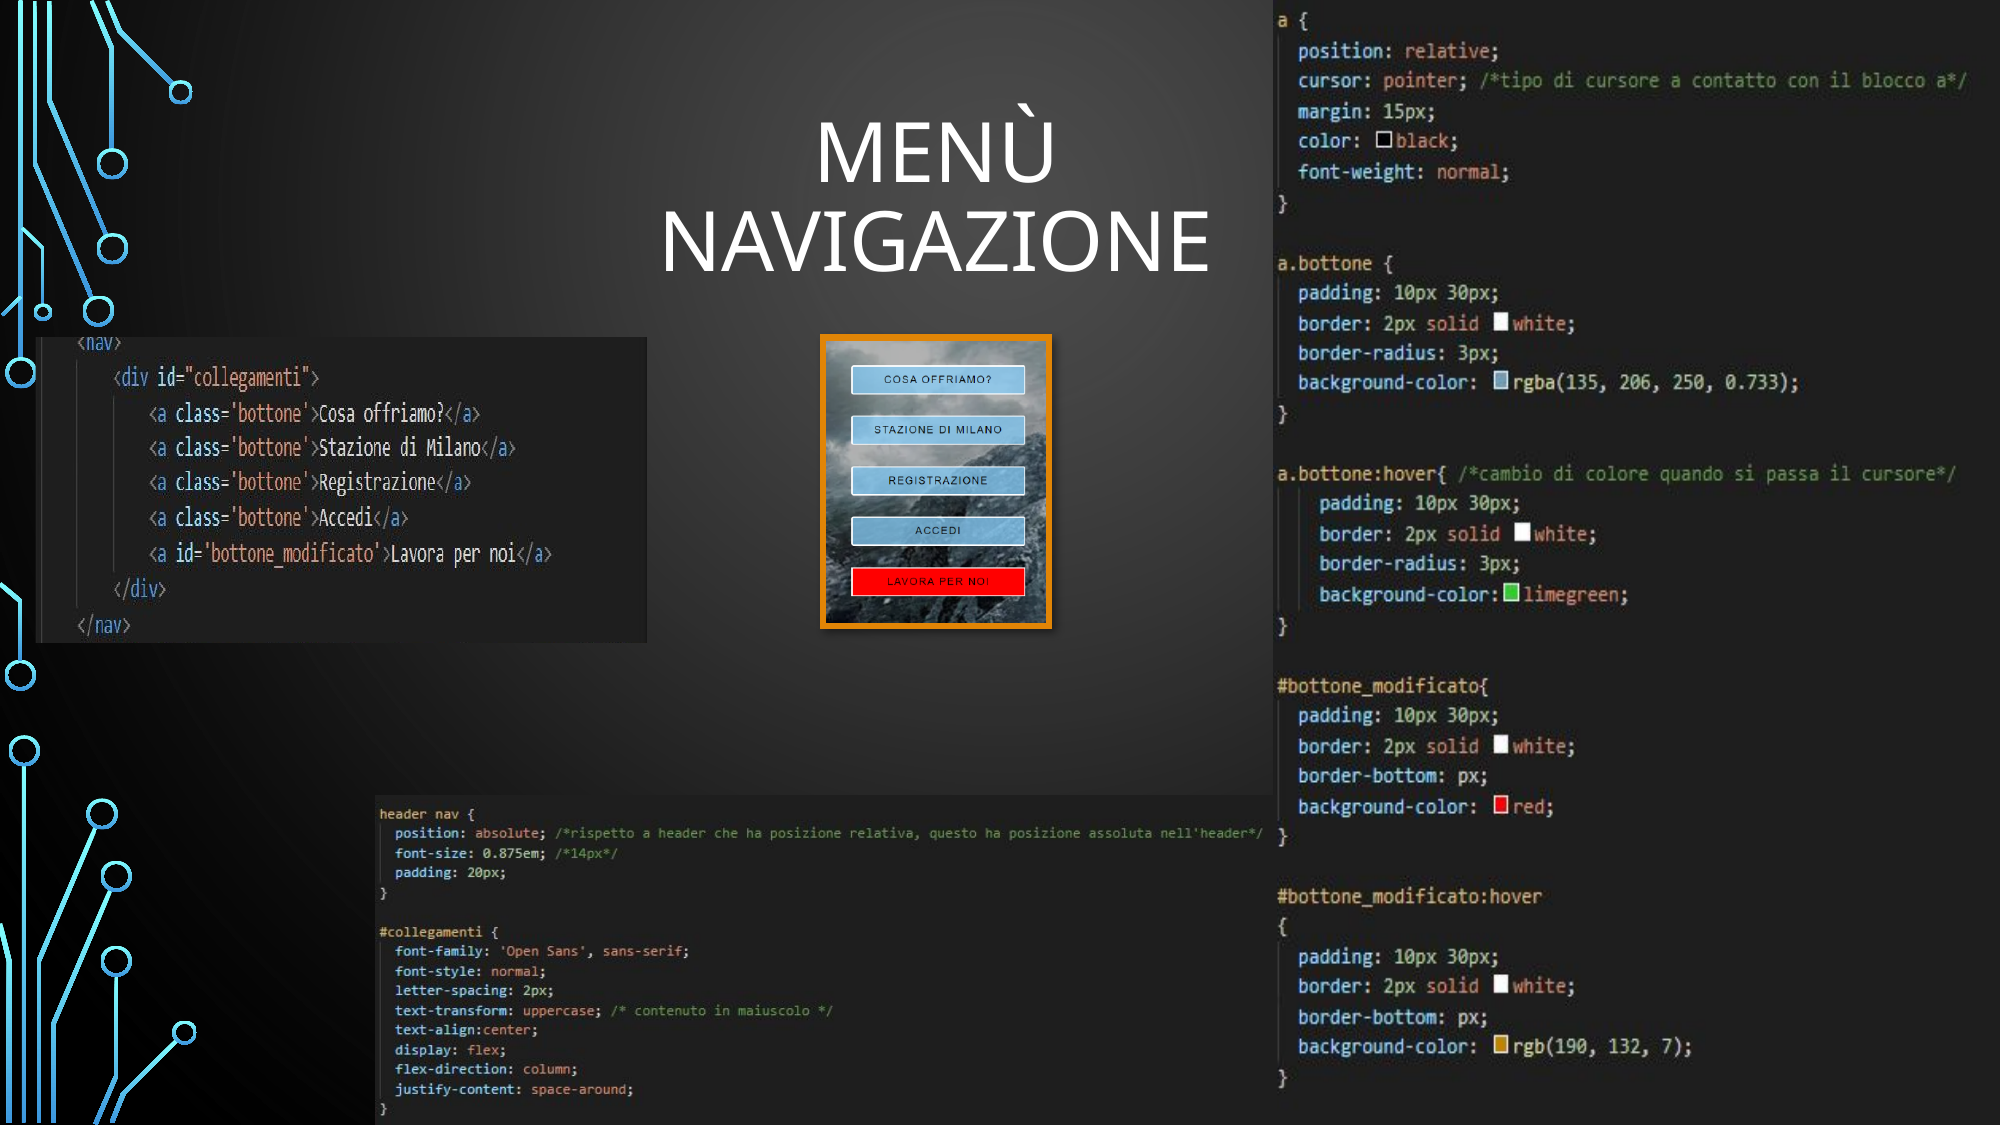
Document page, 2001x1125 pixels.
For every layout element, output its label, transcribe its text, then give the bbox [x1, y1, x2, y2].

title Menù navigazione [637, 97, 1235, 298]
picture [0, 0, 2000, 1125]
picture [104, 949, 128, 973]
picture [8, 663, 32, 687]
picture [172, 84, 189, 101]
picture [100, 152, 124, 176]
